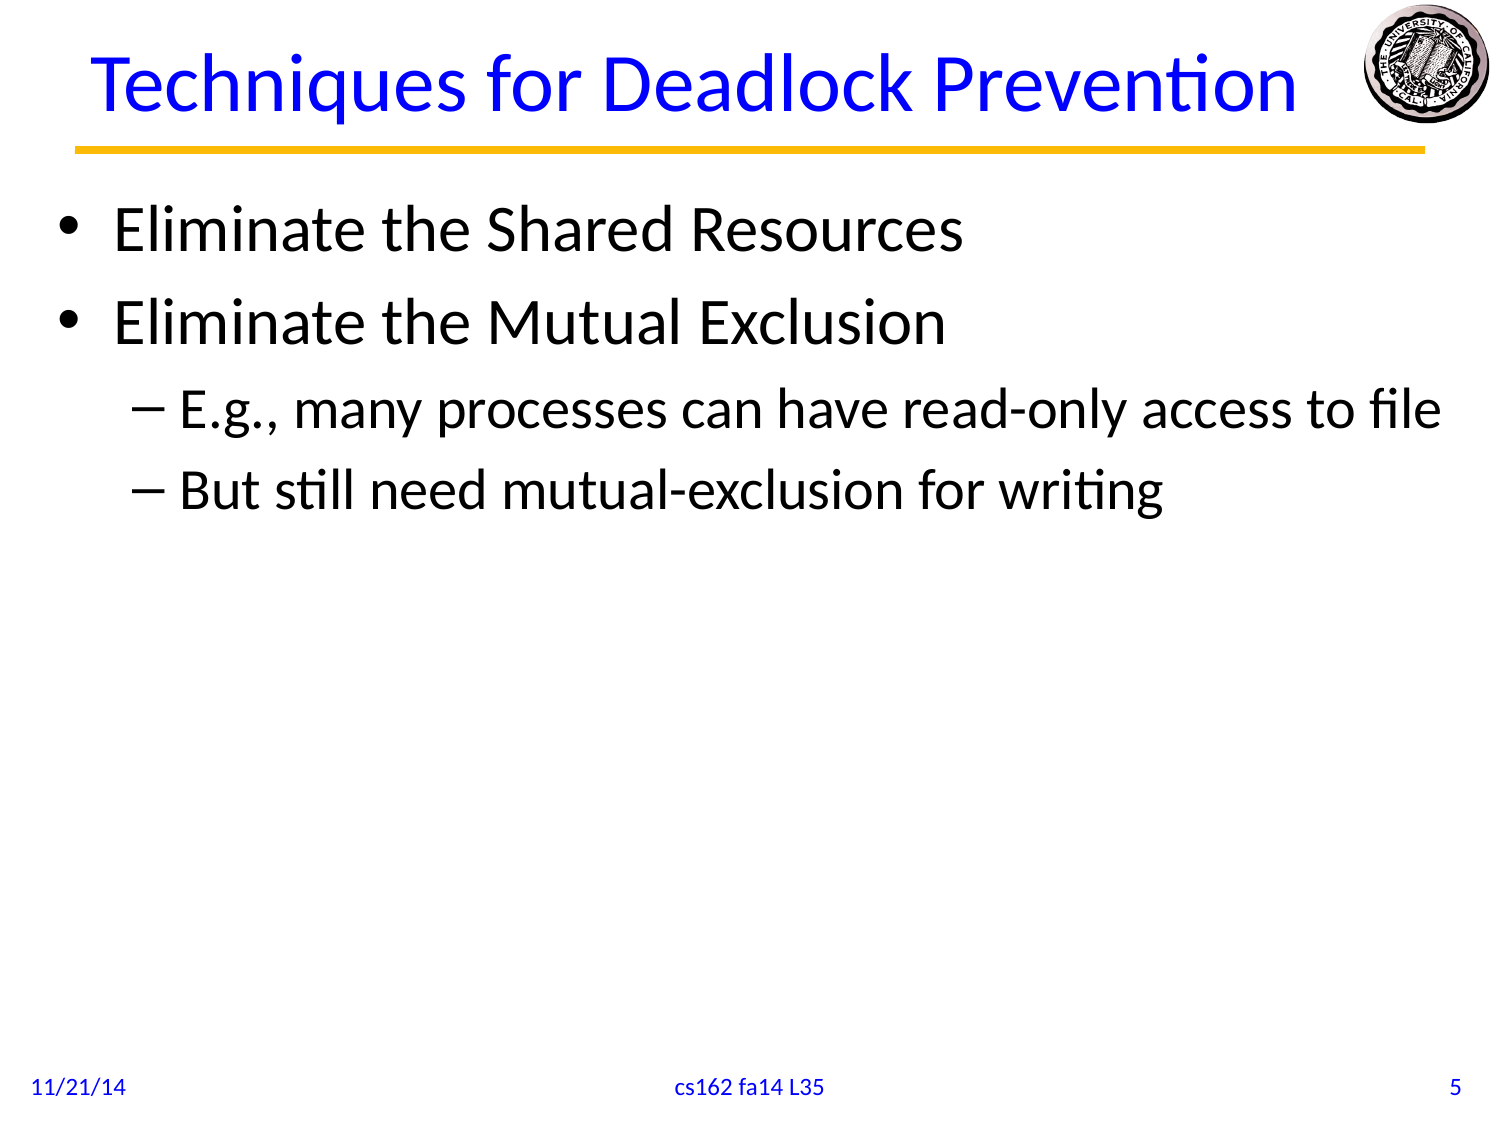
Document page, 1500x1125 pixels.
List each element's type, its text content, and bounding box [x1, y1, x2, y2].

list Eliminate the Shared Resources Eliminate the Mutual Exclusion E.g., many processes can have read-only access to file But still need mutual-exclusion for writing [42, 177, 1478, 1033]
footer cs162 fa14 L35 [512, 1055, 988, 1115]
title Techniques for Deadlock Prevention [75, 6, 1425, 150]
picture [1350, 0, 1500, 127]
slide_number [15, 1055, 366, 1115]
slide_number 5 [1127, 1055, 1478, 1115]
